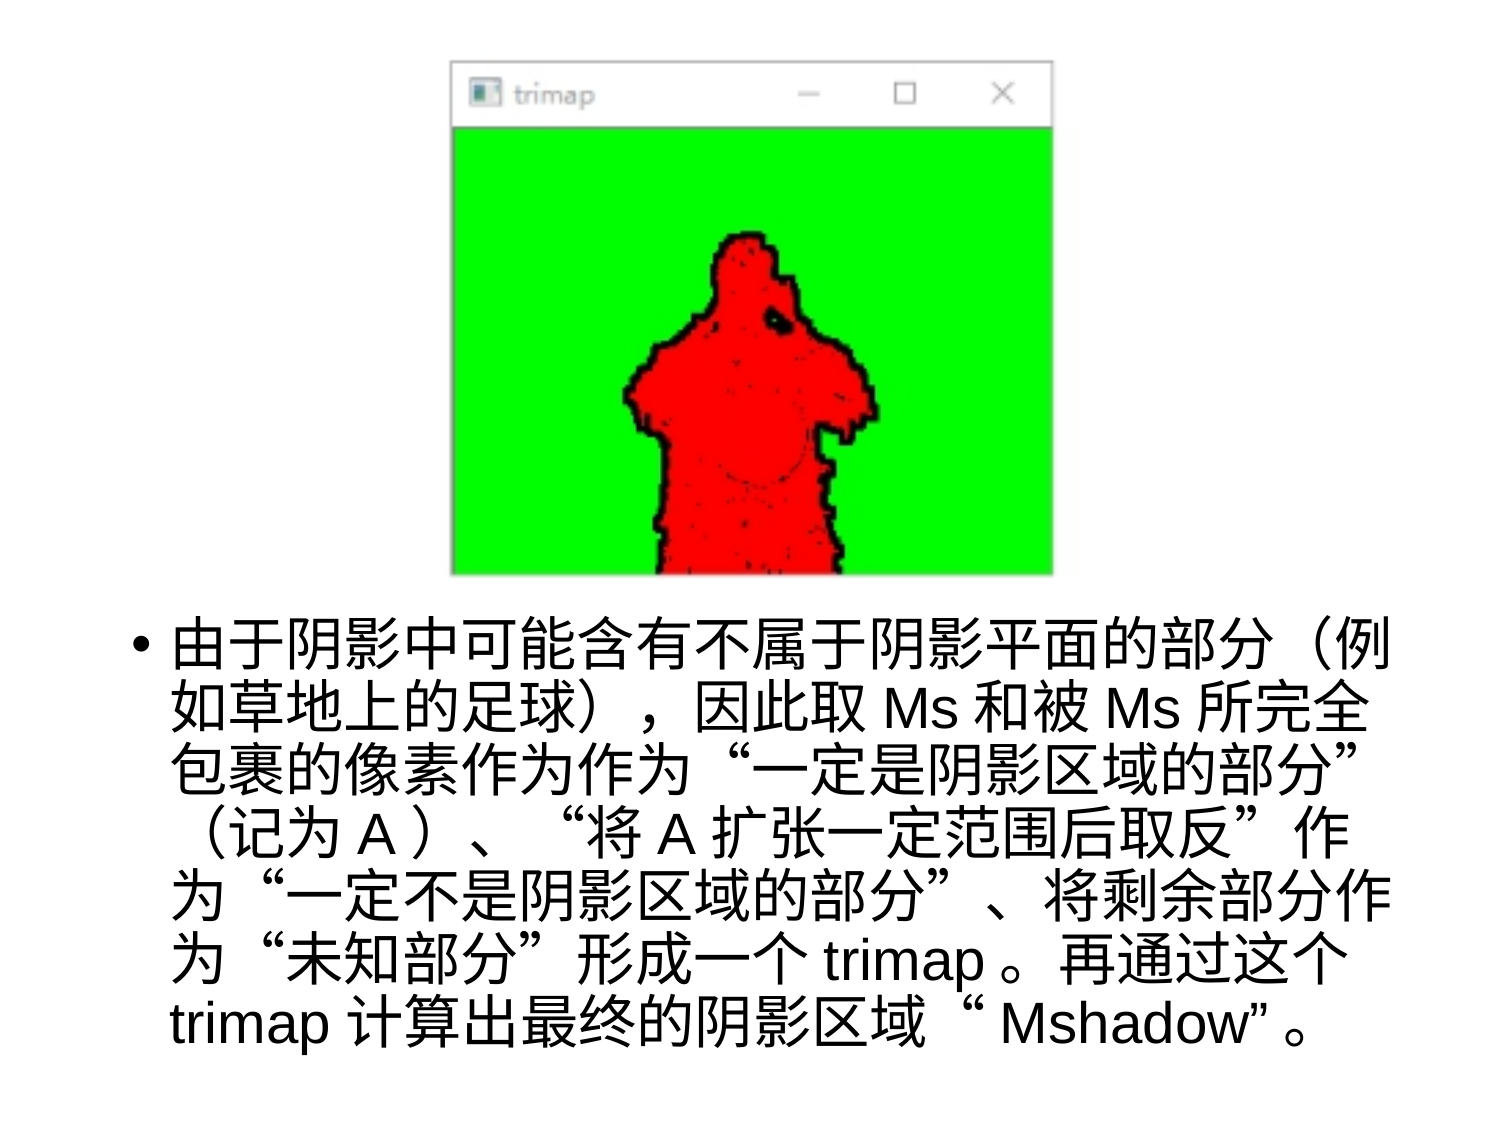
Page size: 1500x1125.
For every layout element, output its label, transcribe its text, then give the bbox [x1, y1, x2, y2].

picture [434, 42, 1076, 581]
list 由于阴影中可能含有不属于阴影平面的部分（例如草地上的足球），因此取Ms和被Ms所完全包裹的像素作为作为“一定是阴影区域的部分”（记为A）、“将A扩张一定范围后取反”作为“一定不是阴影区域的部分”、将剩余部分作为“未知部分”形成一个trimap。再通过这个trimap计算出最终的阴影区域“Mshadow”。 [116, 608, 1411, 1089]
